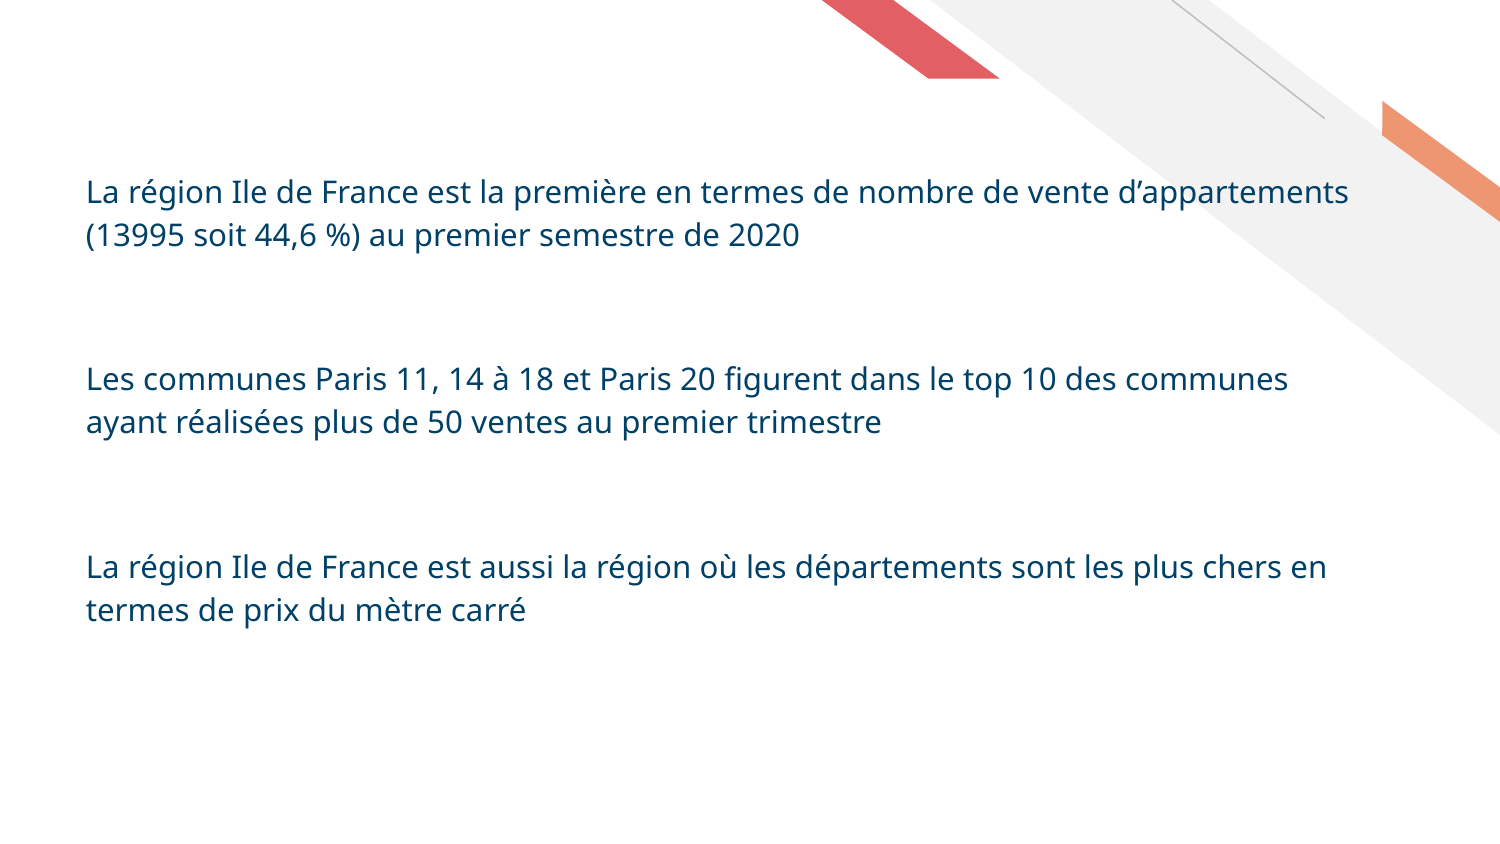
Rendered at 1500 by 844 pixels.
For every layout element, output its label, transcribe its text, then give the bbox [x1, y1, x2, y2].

list Les communes Paris 11, 14 à 18 et Paris 20 figurent dans le top 10 des communes ayant réalisées plus de 50 ventes au premier trimestre [74, 348, 1386, 475]
list La région Ile de France est aussi la région où les départements sont les plus chers en termes de prix du mètre carré [74, 535, 1348, 663]
list La région Ile de France est la première en termes de nombre de vente d’appartements (13995 soit 44,6 %) au premier semestre de 2020 [74, 160, 1386, 288]
